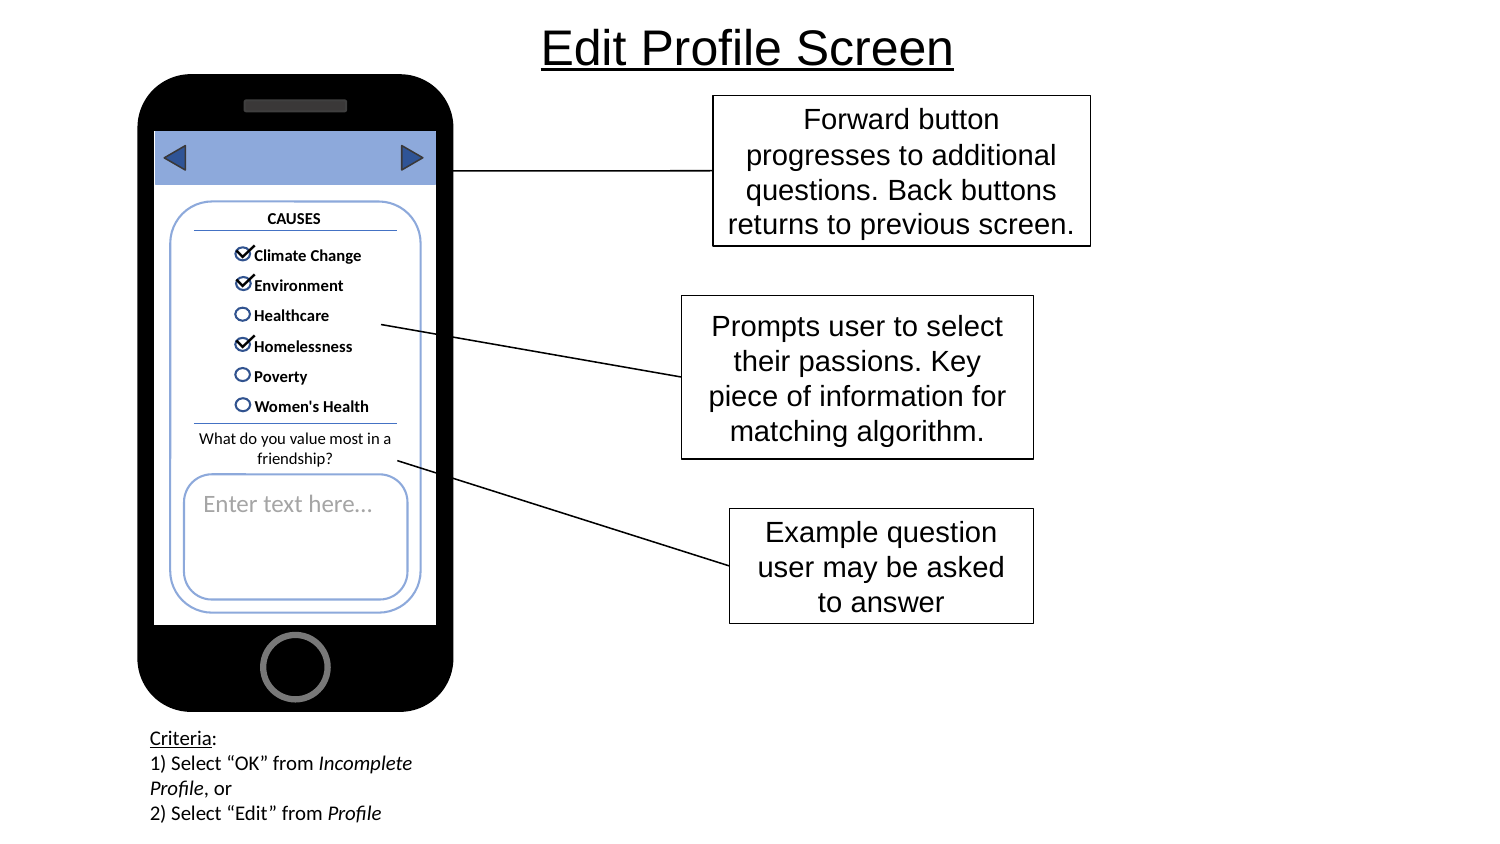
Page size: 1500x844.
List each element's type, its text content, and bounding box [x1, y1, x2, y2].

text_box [396, 460, 730, 567]
text_box [138, 75, 453, 711]
text_box Edit Profile Screen [508, 0, 987, 96]
text_box Example question user may be asked to answer [729, 508, 1034, 624]
text_box [155, 131, 436, 185]
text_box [380, 324, 682, 378]
text_box [244, 100, 347, 112]
text_box Forward button progresses to additional questions. Back buttons returns to previous screen. [712, 95, 1091, 246]
text_box [263, 634, 328, 700]
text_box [169, 201, 421, 613]
text_box [155, 185, 436, 624]
text_box [401, 145, 423, 170]
text_box Prompts user to select their passions. Key piece of information for matching algorithm. [681, 295, 1034, 459]
text_box Criteria: 1) Select “OK” from Incomplete Profile, or 2) Select “Edit” from Profile [138, 719, 453, 835]
text_box [164, 145, 186, 171]
